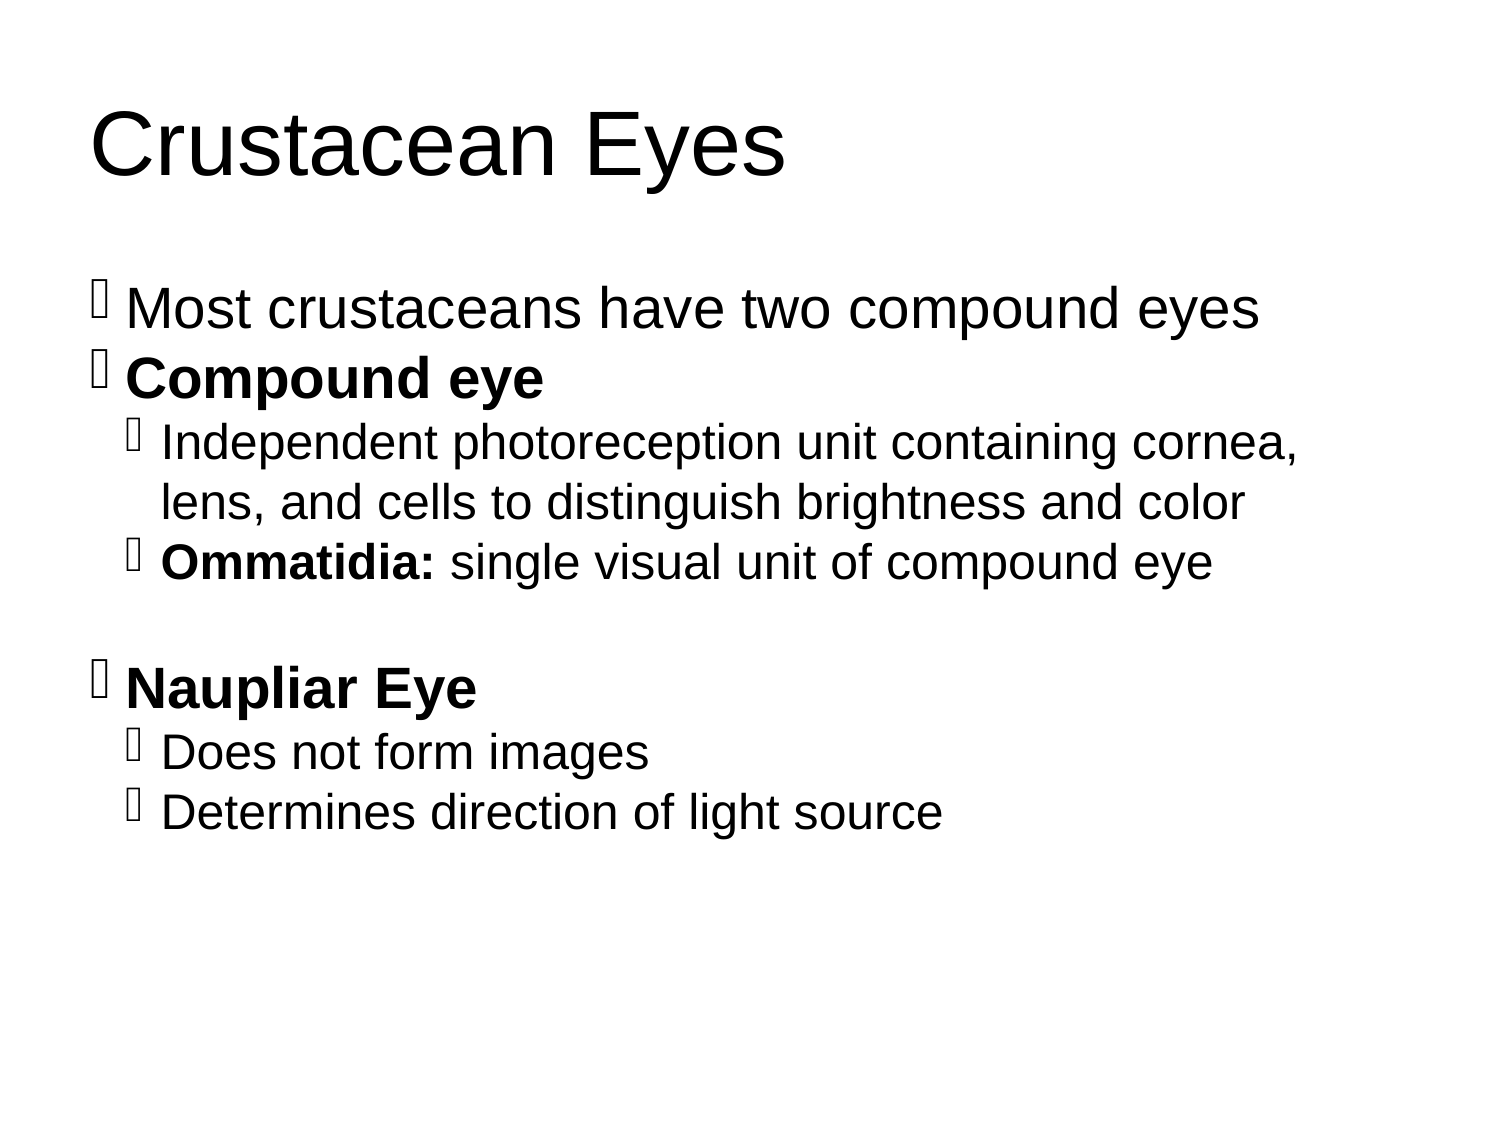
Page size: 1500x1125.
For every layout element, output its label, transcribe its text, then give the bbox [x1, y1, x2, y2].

text_box Most crustaceans have two compound eyes Compound eye Independent photoreception unit containing cornea, lens, and cells to distinguish brightness and color Ommatidia: single visual unit of compound eye Naupliar Eye Does not form images Determines direction of light source [75, 262, 1425, 1005]
text_box Crustacean Eyes [75, 45, 1425, 233]
